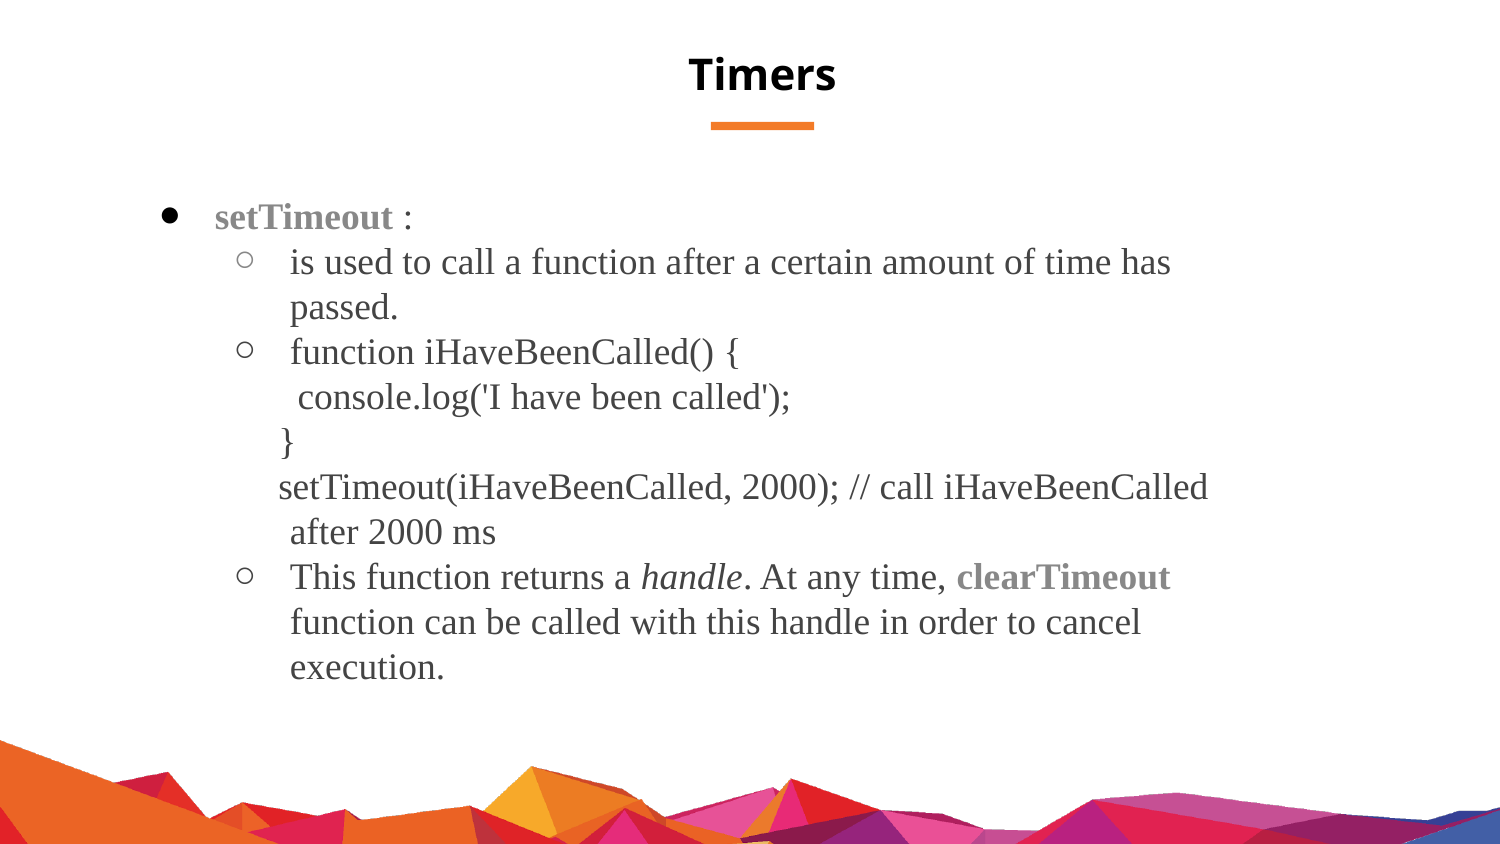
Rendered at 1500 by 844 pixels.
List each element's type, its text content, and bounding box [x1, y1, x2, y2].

picture [0, 740, 1500, 844]
list setTimeout : is used to call a function after a certain amount of time has passed. function iHaveBeenCalled() { console.log('I have been called'); } setTimeout(iHaveBeenCalled, 2000); // call iHaveBeenCalled after 2000 ms This function returns a handle. At any time, clearTimeout function can be called with this handle in order to cancel execution. [124, 109, 1262, 769]
title Timers [94, 39, 1431, 110]
